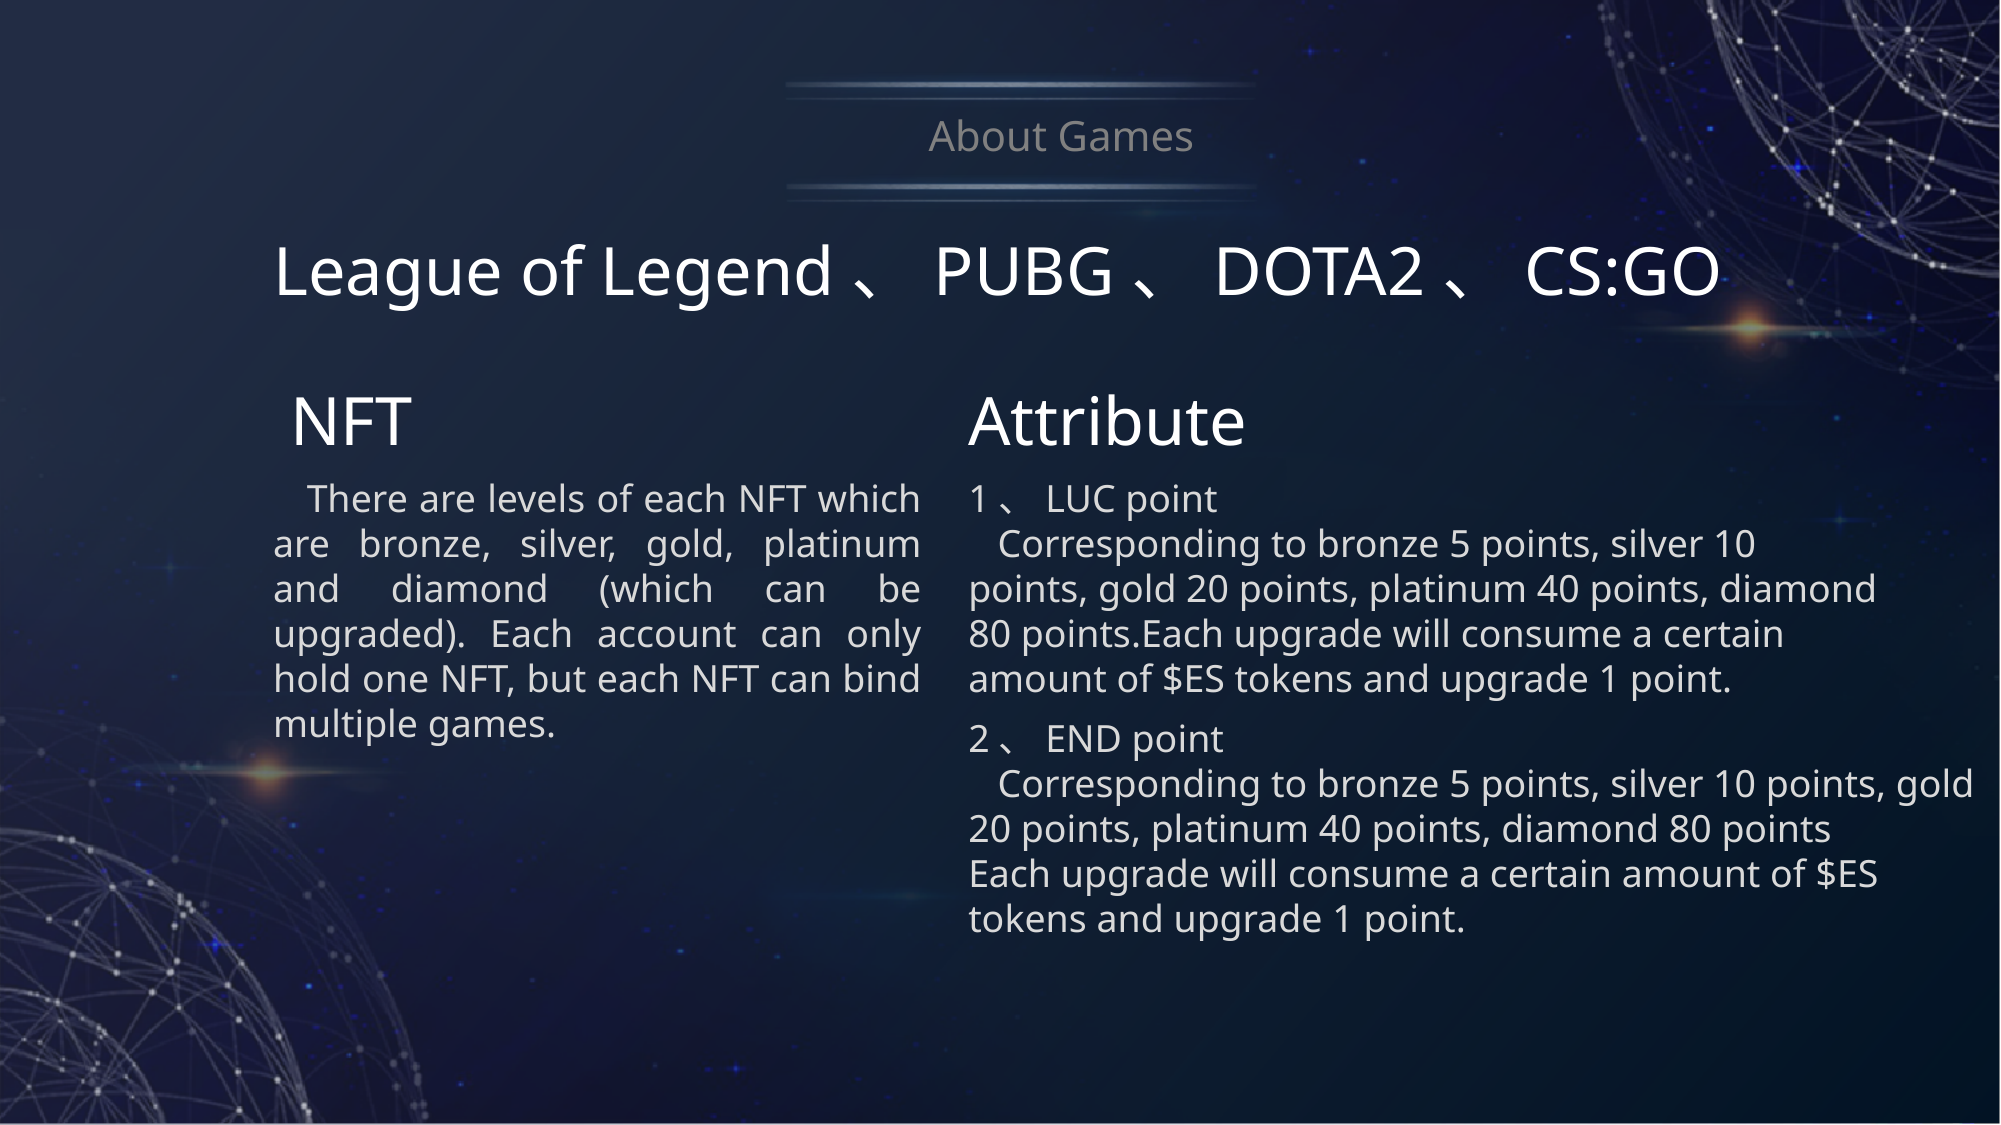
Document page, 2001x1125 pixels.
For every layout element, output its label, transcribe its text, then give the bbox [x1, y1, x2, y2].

text_box There are levels of each NFT which are bronze, silver, gold, platinum and diamond (which can be upgraded). Each account can only hold one NFT, but each NFT can bind multiple games. [258, 467, 937, 753]
text_box 2、END point Corresponding to bronze 5 points, silver 10 points, gold 20 points, platinum 40 points, diamond 80 points Each upgrade will consume a certain amount of $ES tokens and upgrade 1 point. [953, 707, 1996, 948]
text_box About Games [791, 102, 1332, 168]
text_box League of Legend、PUBG、DOTA2、CS:GO [258, 221, 1747, 317]
text_box Attribute [953, 371, 1487, 467]
text_box 1、LUC point Corresponding to bronze 5 points, silver 10 points, gold 20 points, platinum 40 points, diamond 80 points.Each upgrade will consume a certain amount of $ES tokens and upgrade 1 point. [953, 467, 1896, 707]
text_box NFT [275, 371, 809, 467]
picture [0, 0, 2001, 1125]
